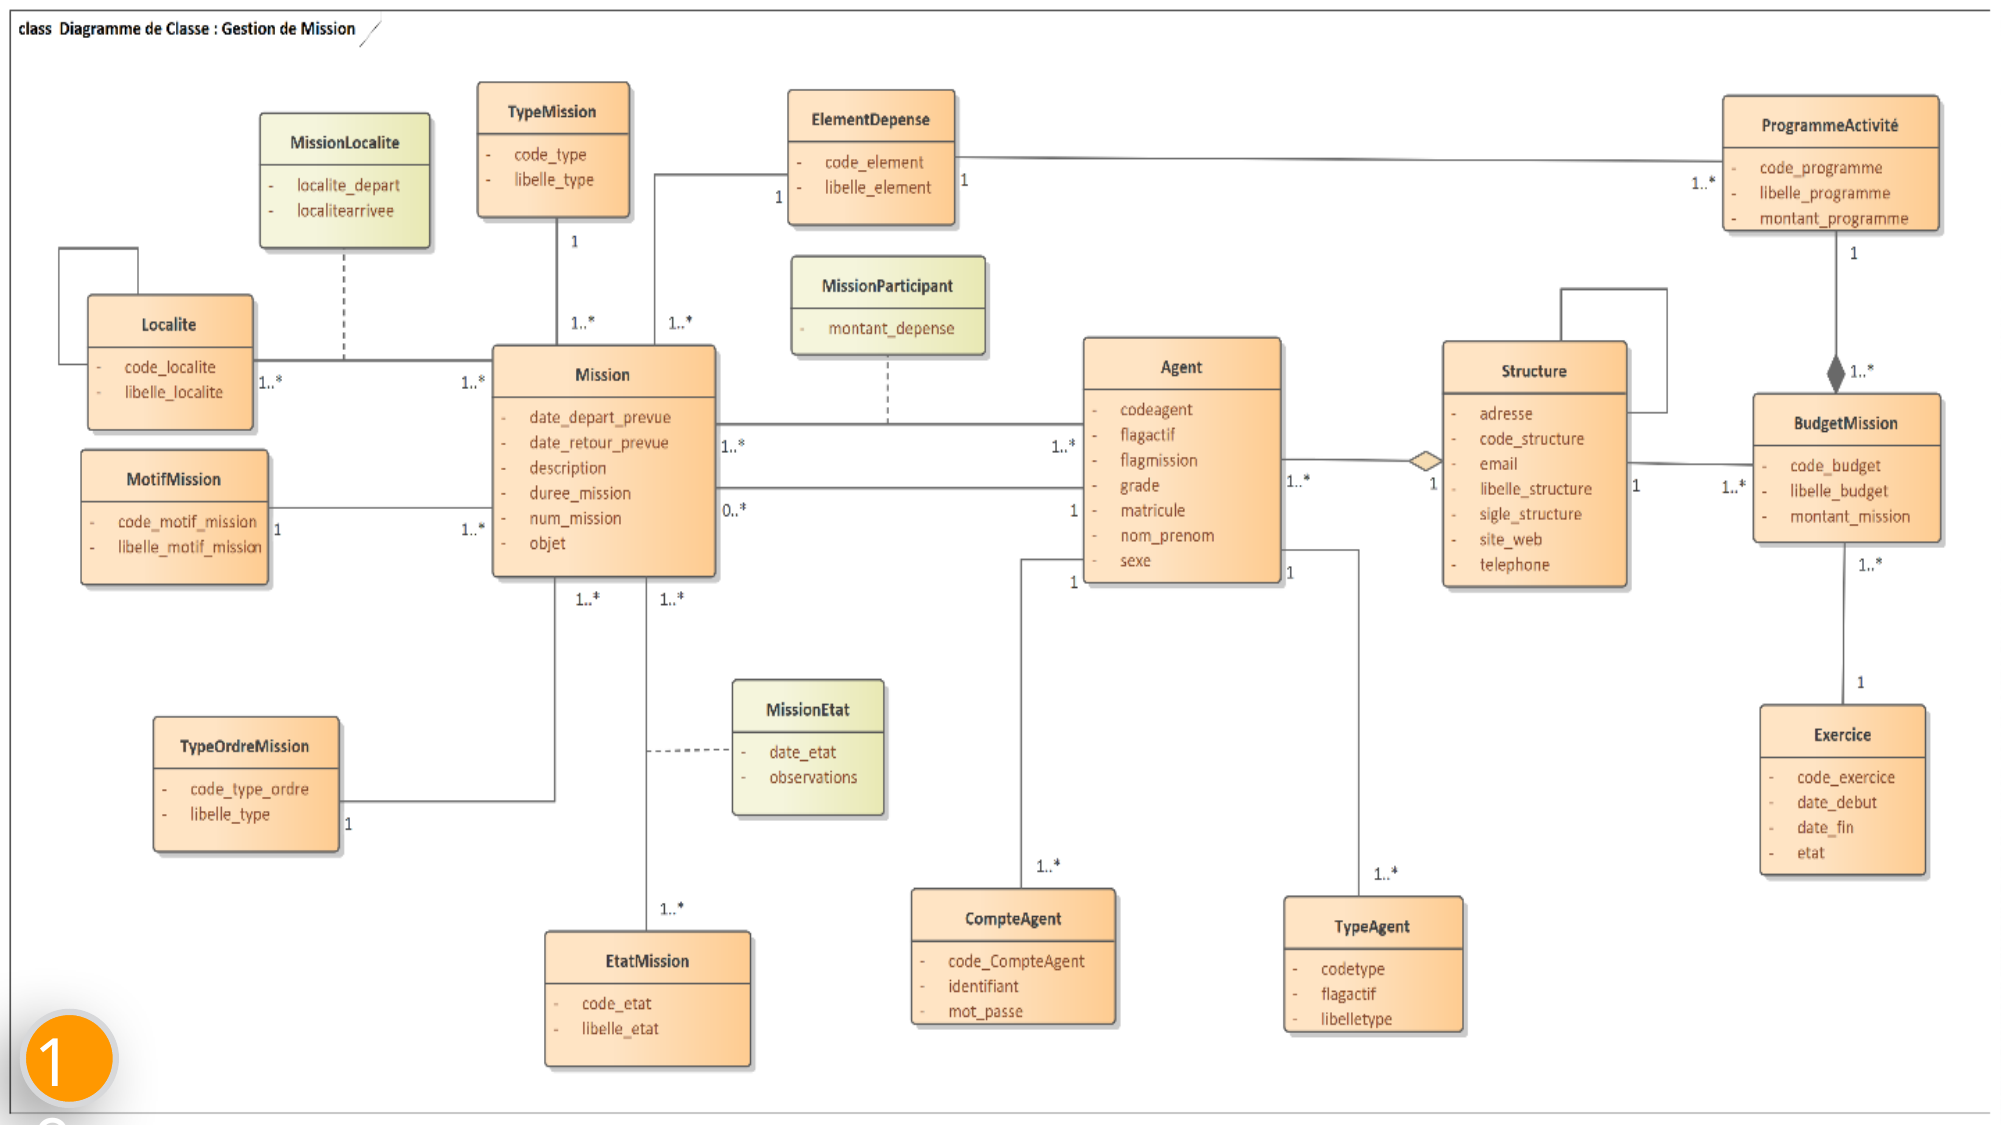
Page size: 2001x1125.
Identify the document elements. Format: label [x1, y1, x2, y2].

text_box [19, 1011, 122, 1109]
picture [0, 0, 2001, 1125]
